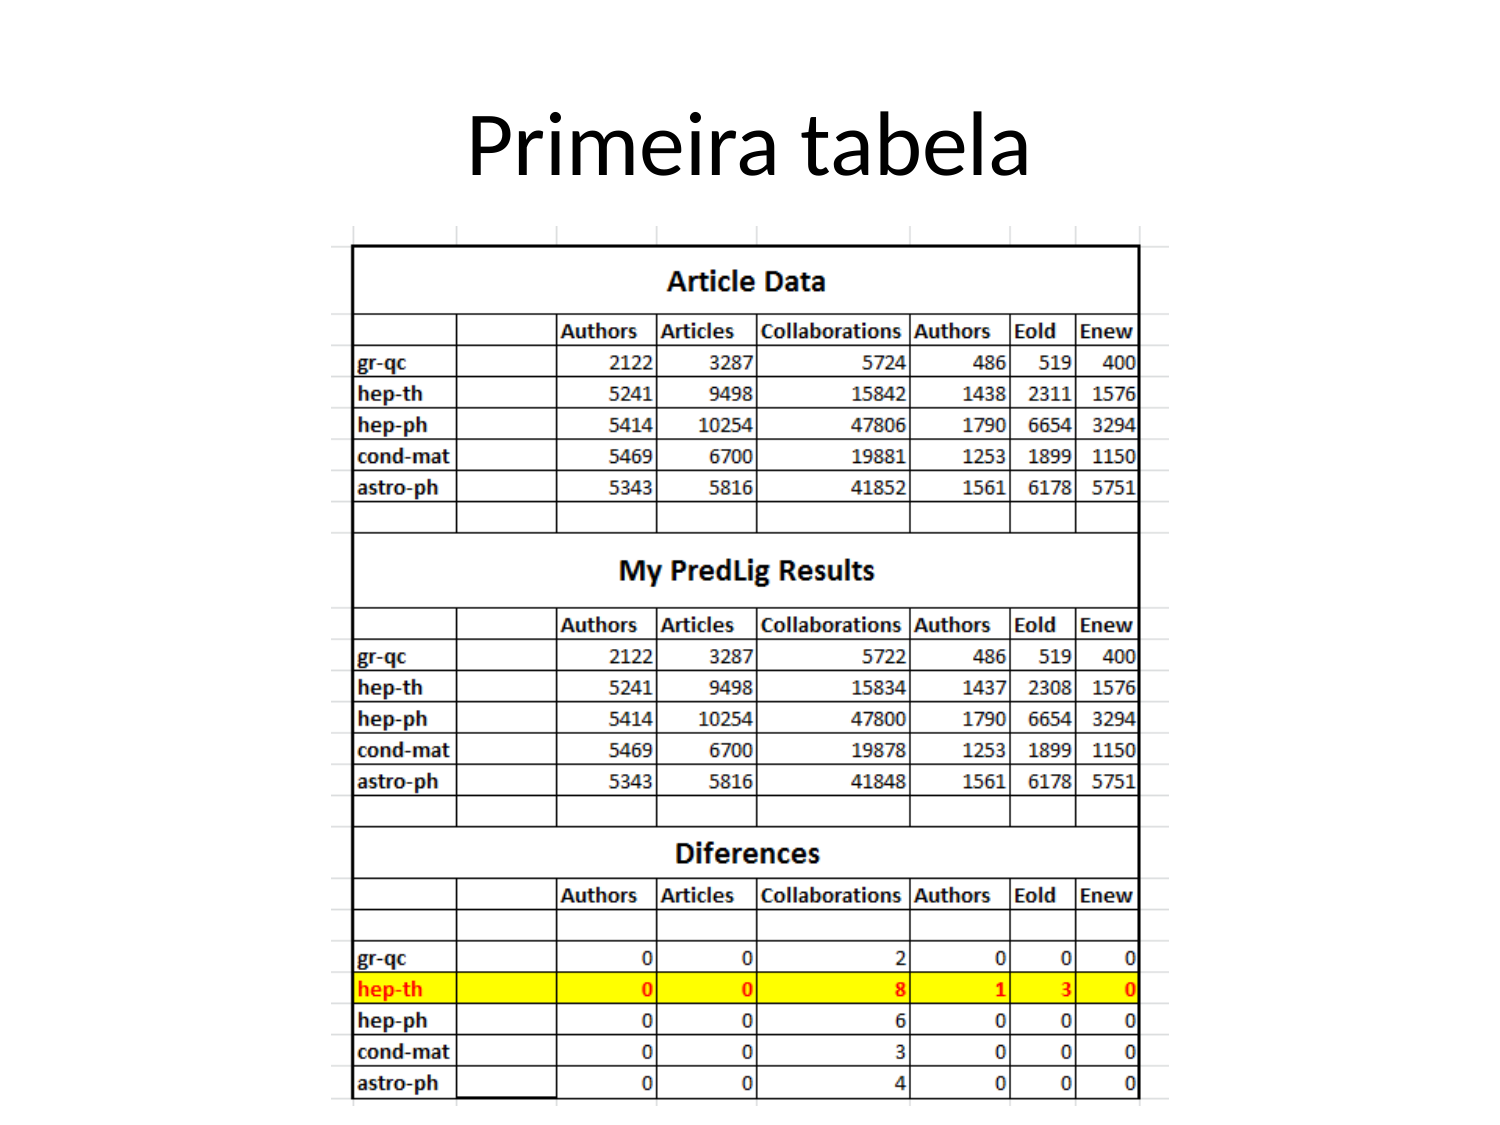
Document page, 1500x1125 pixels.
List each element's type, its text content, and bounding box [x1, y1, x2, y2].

picture [330, 225, 1169, 1107]
title Primeira tabela [75, 45, 1425, 233]
